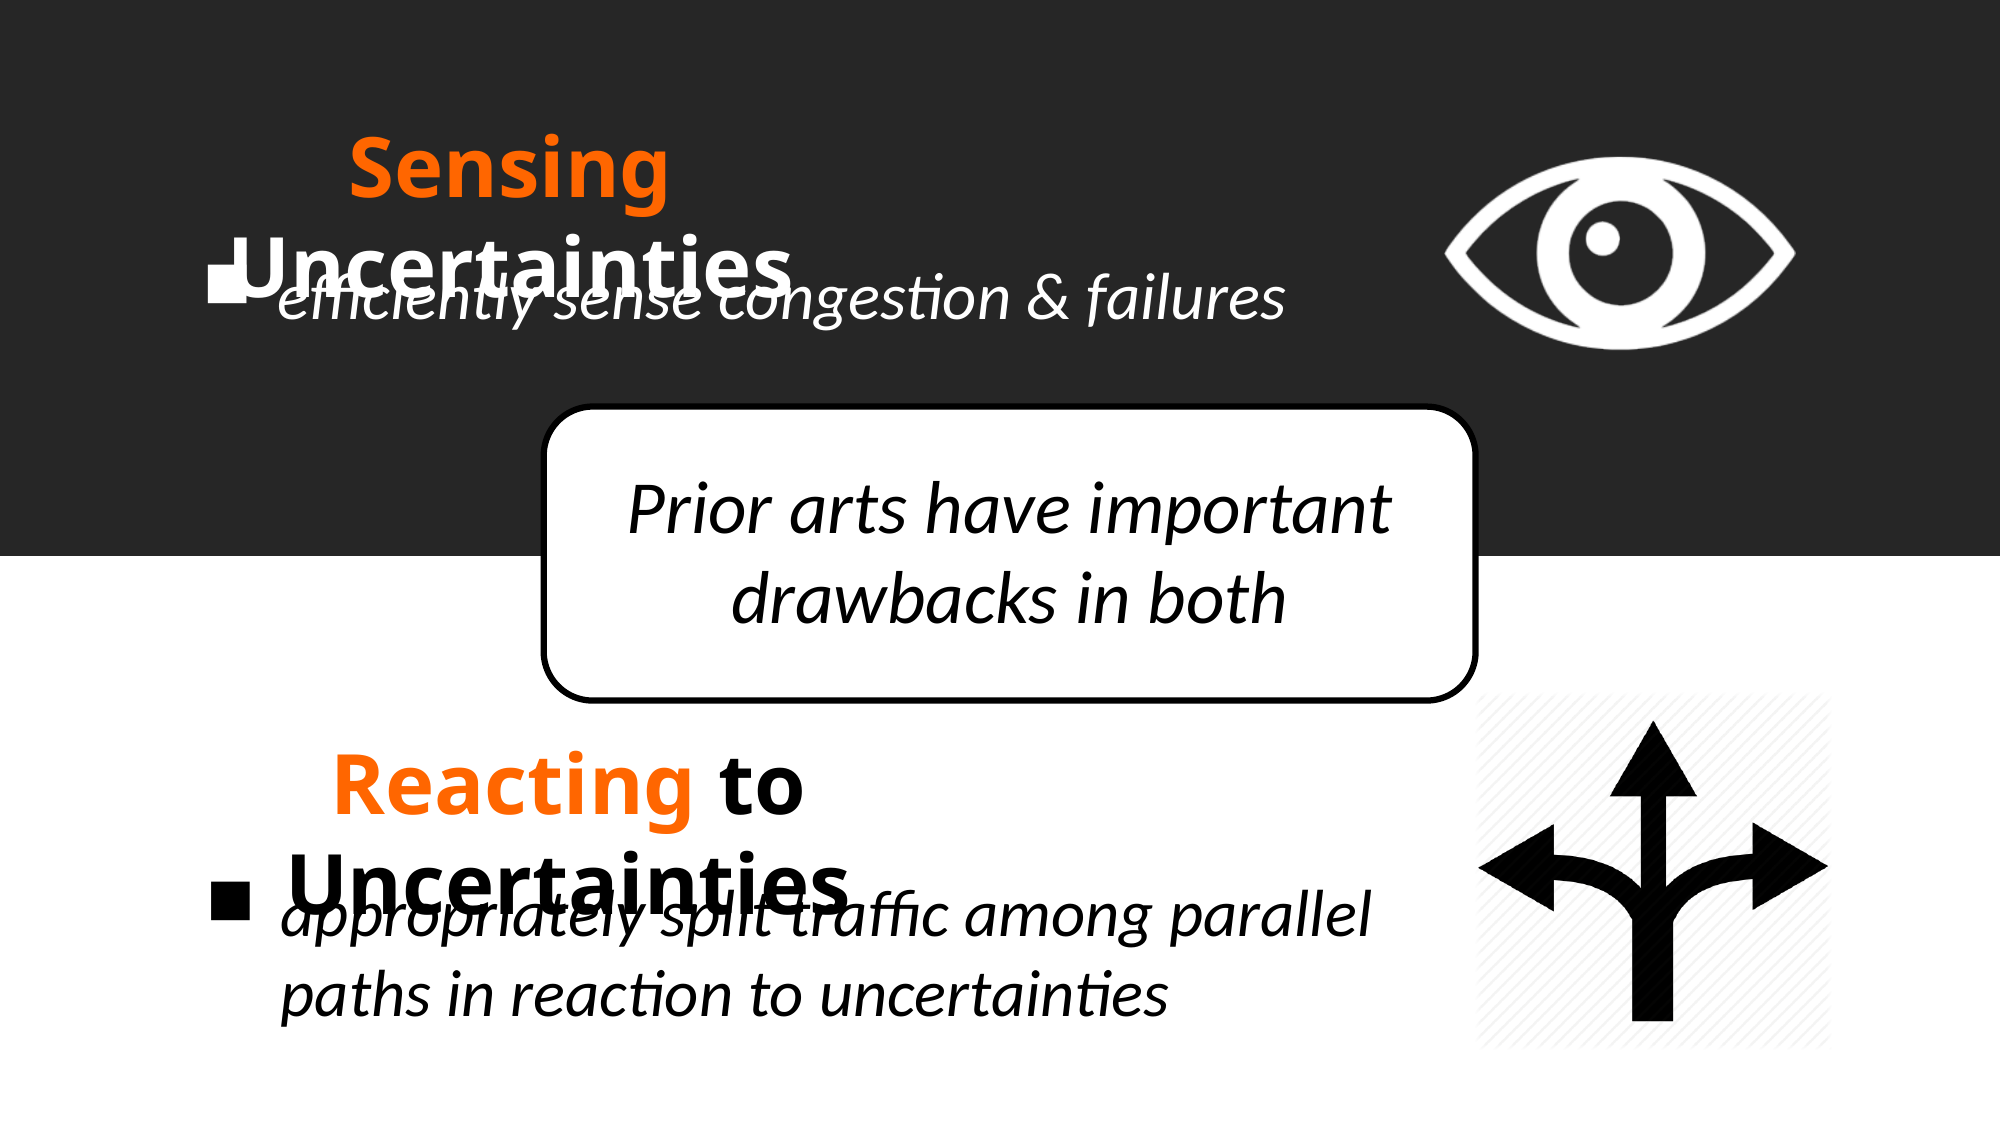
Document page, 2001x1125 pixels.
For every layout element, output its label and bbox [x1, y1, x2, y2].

text_box [78, 691, 1832, 1050]
text_box [0, 0, 2000, 556]
text_box [543, 406, 1476, 701]
text_box [95, 77, 1796, 429]
